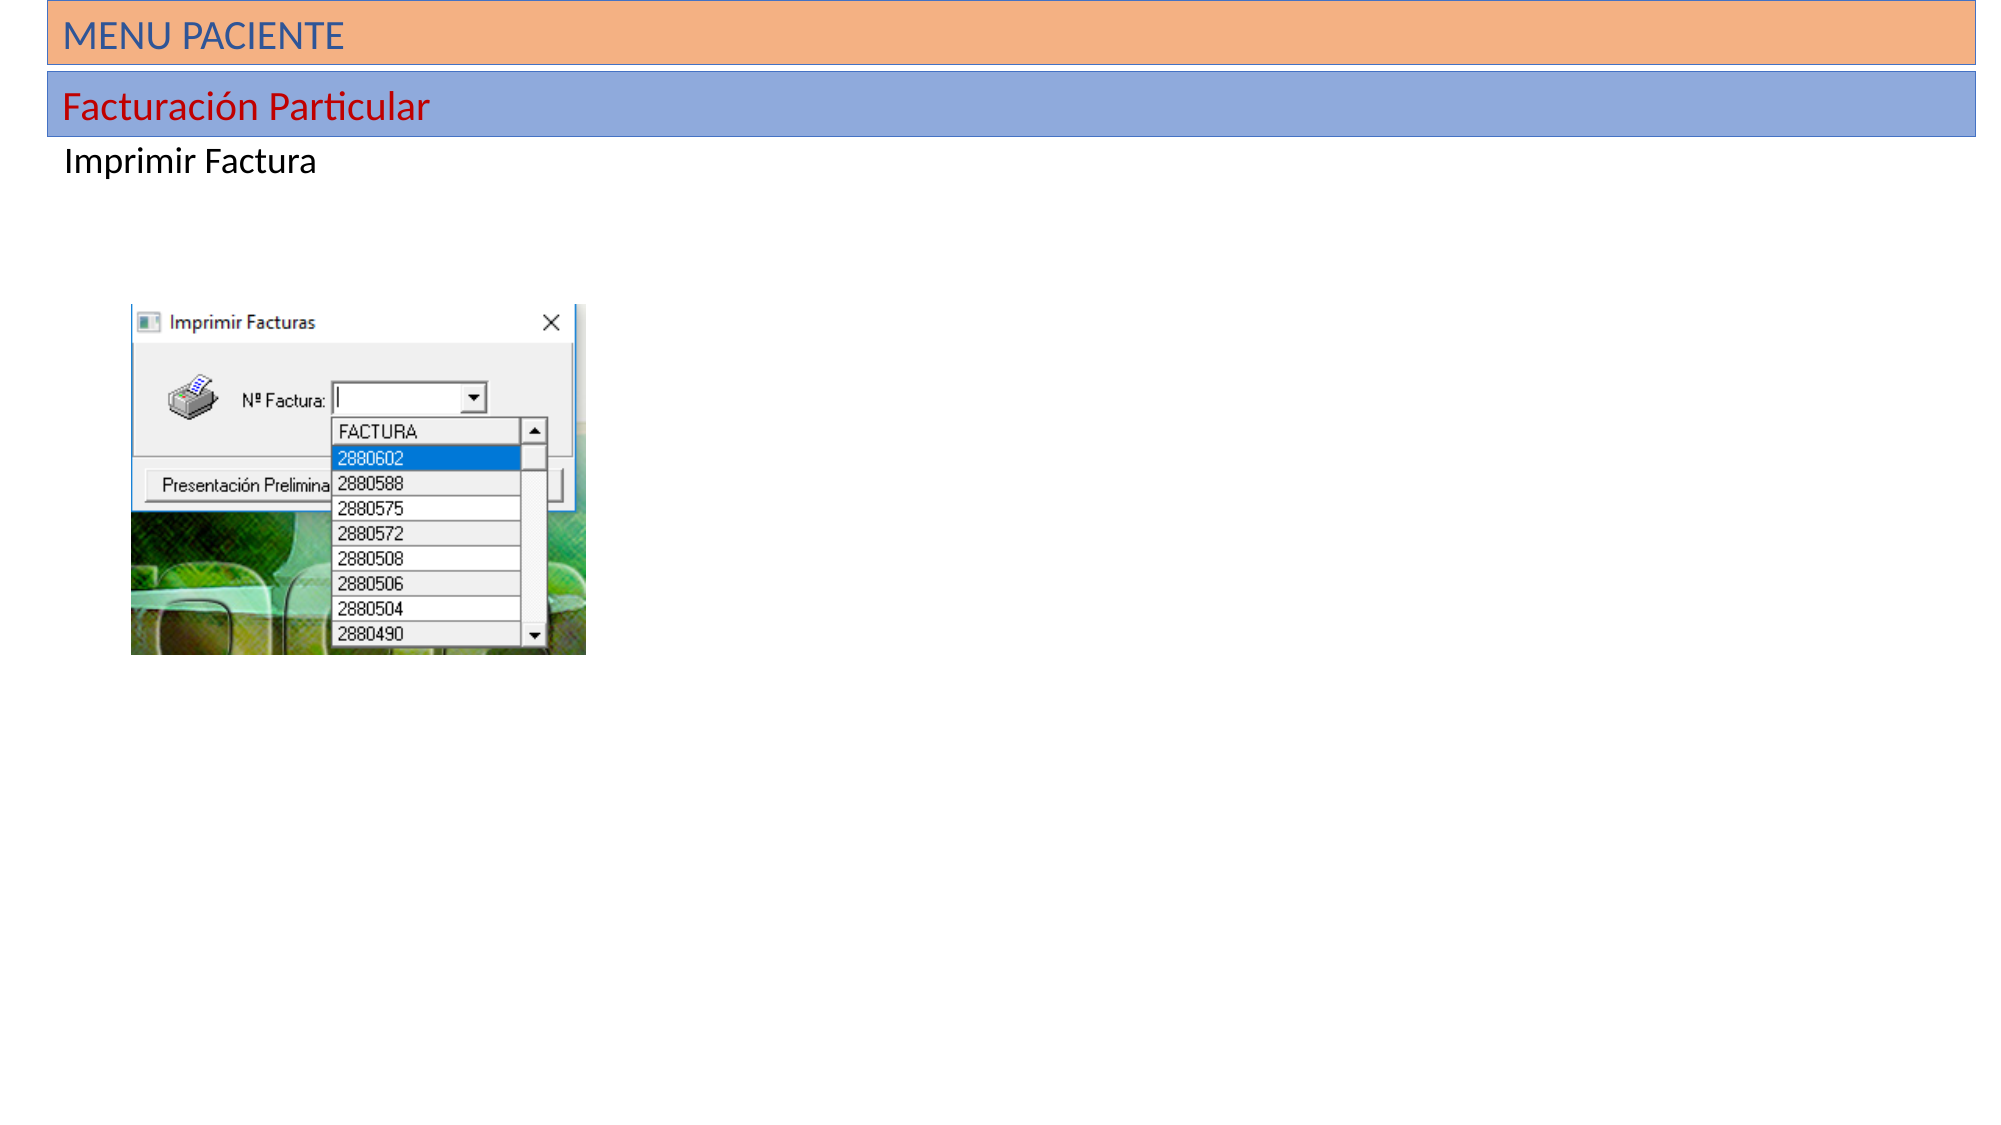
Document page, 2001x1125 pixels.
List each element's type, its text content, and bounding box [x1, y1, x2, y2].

picture [131, 304, 586, 655]
text_box Imprimir Factura [49, 128, 333, 189]
text_box Facturación Particular [47, 71, 1976, 137]
text_box MENU PACIENTE [47, 0, 1976, 65]
